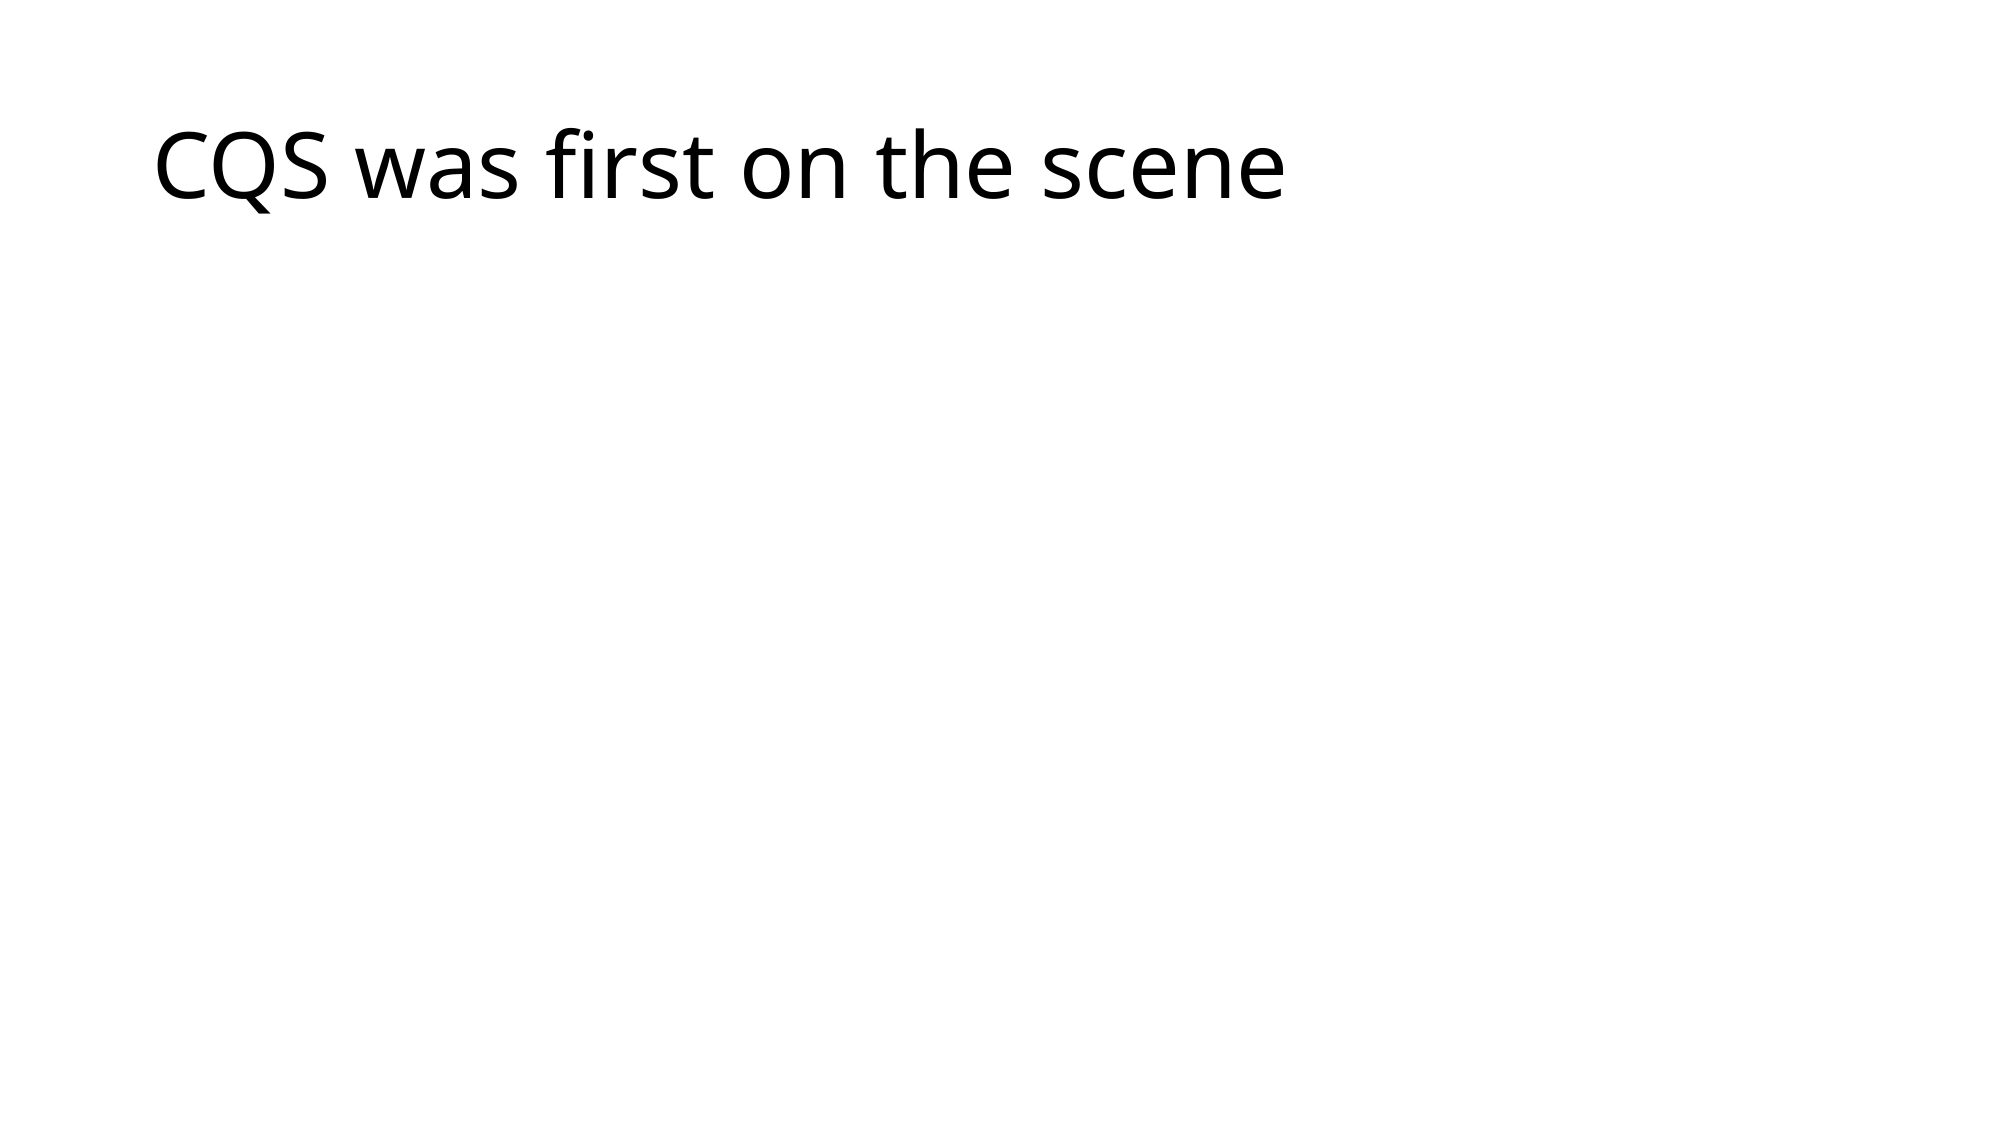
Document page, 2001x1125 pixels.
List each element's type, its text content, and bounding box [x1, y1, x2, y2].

title CQS was first on the scene [137, 59, 1863, 278]
